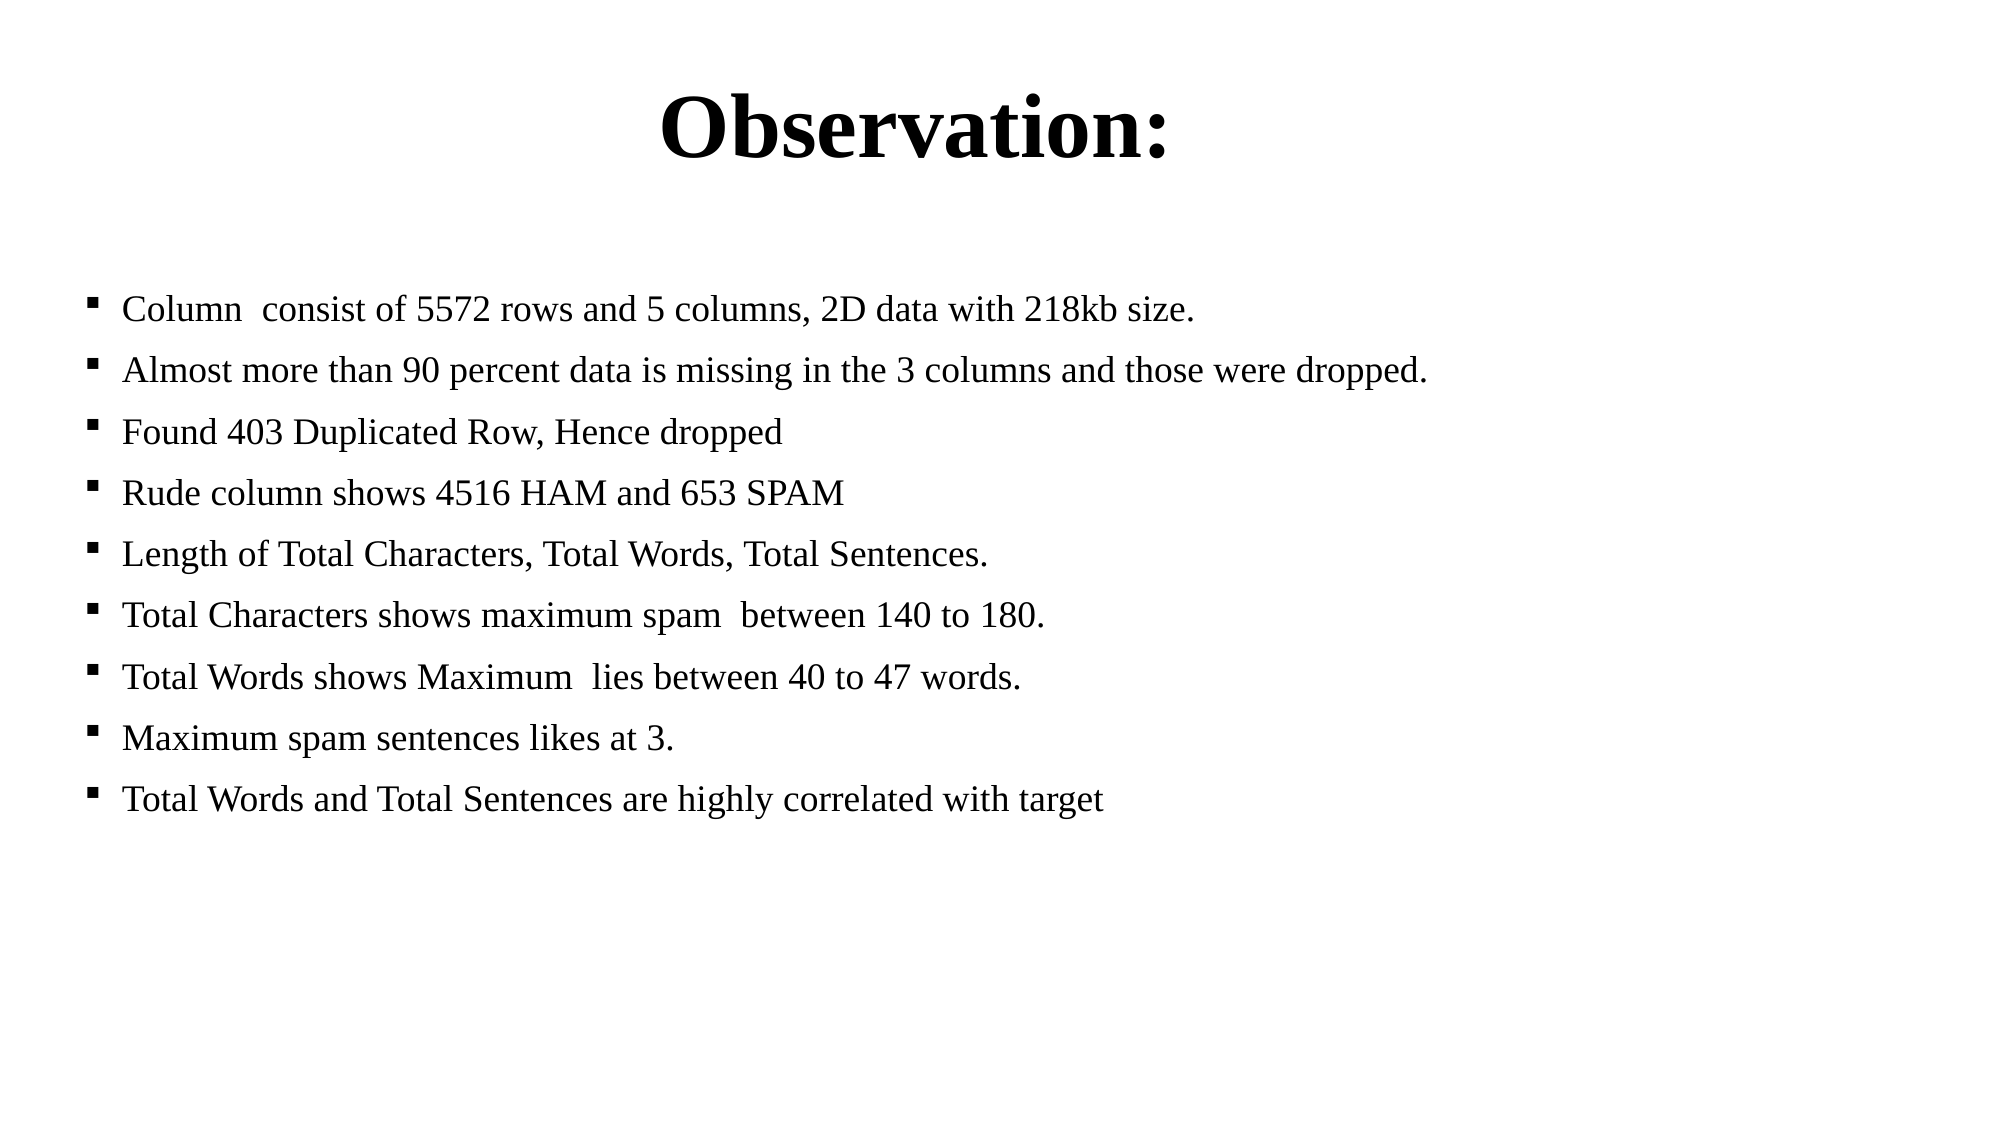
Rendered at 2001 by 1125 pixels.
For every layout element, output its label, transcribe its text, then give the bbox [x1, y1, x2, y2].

list Column consist of 5572 rows and 5 columns, 2D data with 218kb size. Almost more than 90 percent data is missing in the 3 columns and those were dropped. Found 403 Duplicated Row, Hence dropped Rude column shows 4516 HAM and 653 SPAM Length of Total Characters, Total Words, Total Sentences. Total Characters shows maximum spam between 140 to 180. Total Words shows Maximum lies between 40 to 47 words. Maximum spam sentences likes at 3. Total Words and Total Sentences are highly correlated with target [69, 220, 1826, 971]
title Observation: [81, 54, 1752, 202]
